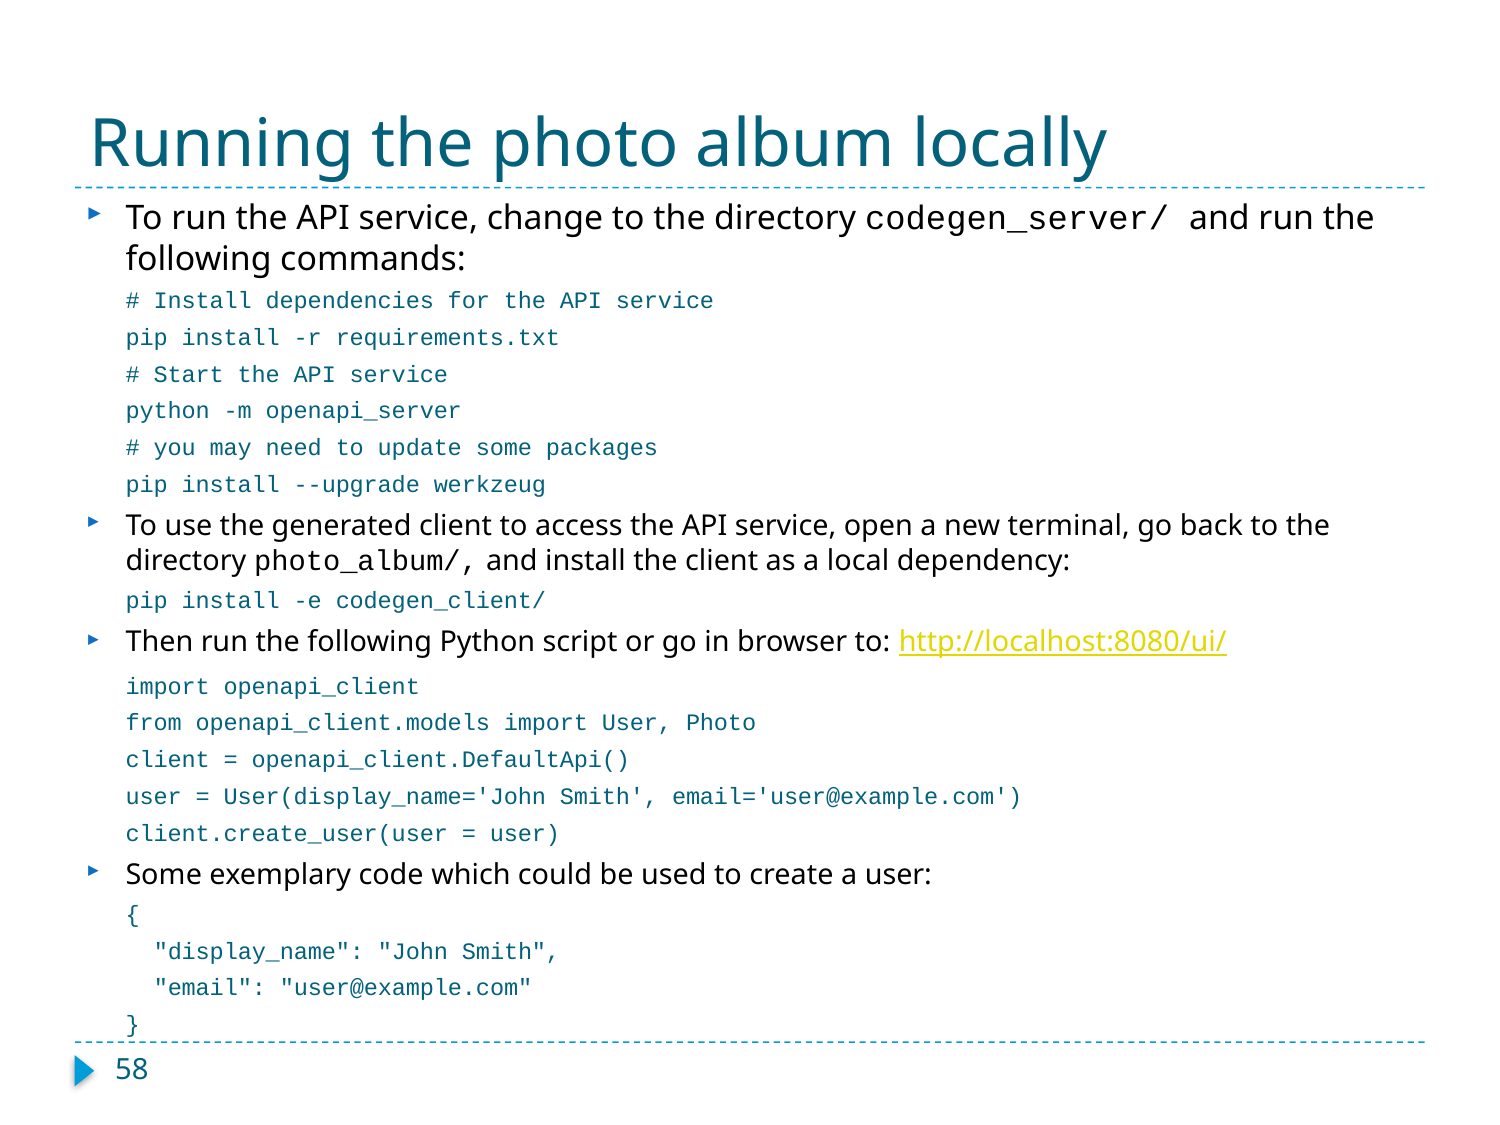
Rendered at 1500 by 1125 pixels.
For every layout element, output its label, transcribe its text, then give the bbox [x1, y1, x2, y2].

slide_number 58 [100, 1047, 426, 1103]
list To run the API service, change to the directory codegen_server/ and run the following commands: # Install dependencies for the API service pip install -r requirements.txt # Start the API service python -m openapi_server # you may need to update some packages pip install --upgrade werkzeug To use the generated client to access the API service, open a new terminal, go back to the directory photo_album/, and install the client as a local dependency: pip install -e codegen_client/ Then run the following Python script or go in browser to: http://localhost:8080/ui/ import openapi_client from openapi_client.models import User, Photo client = openapi_client.DefaultApi() user = User(display_name='John Smith', email='user@example.com') client.create_user(user = user) Some exemplary code which could be used to create a user: { "display_name": "John Smith", "email": "user@example.com" } [71, 188, 1422, 1047]
title Running the photo album locally [75, 24, 1425, 188]
